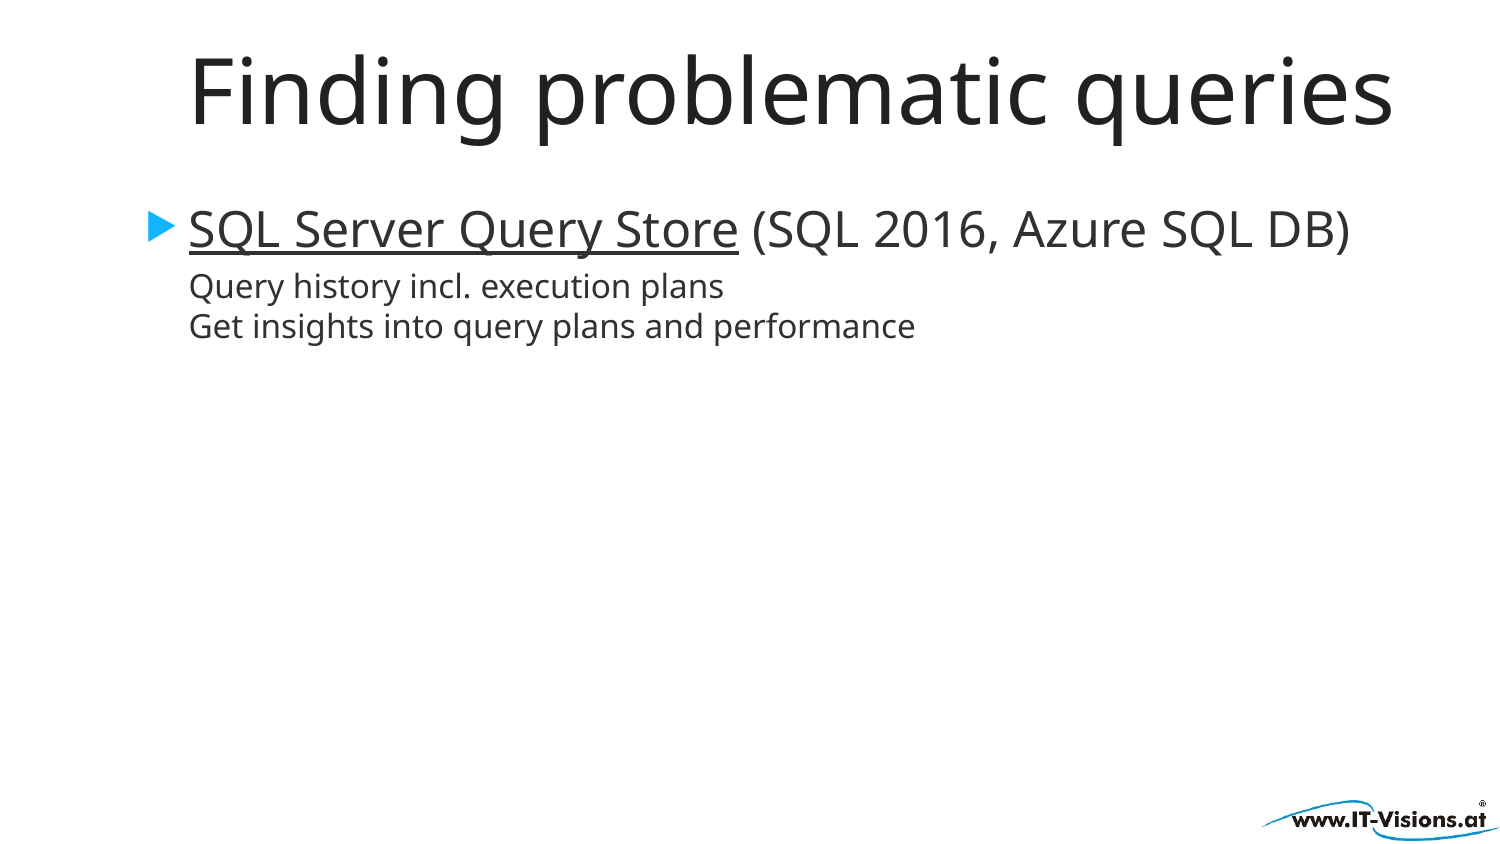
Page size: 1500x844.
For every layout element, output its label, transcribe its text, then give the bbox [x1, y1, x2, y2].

picture [1459, 800, 1500, 841]
list SQL Server Query Store (SQL 2016, Azure SQL DB) Query history incl. execution plans Get insights into query plans and performance [143, 197, 1459, 844]
title Finding problematic queries [187, 32, 1459, 144]
